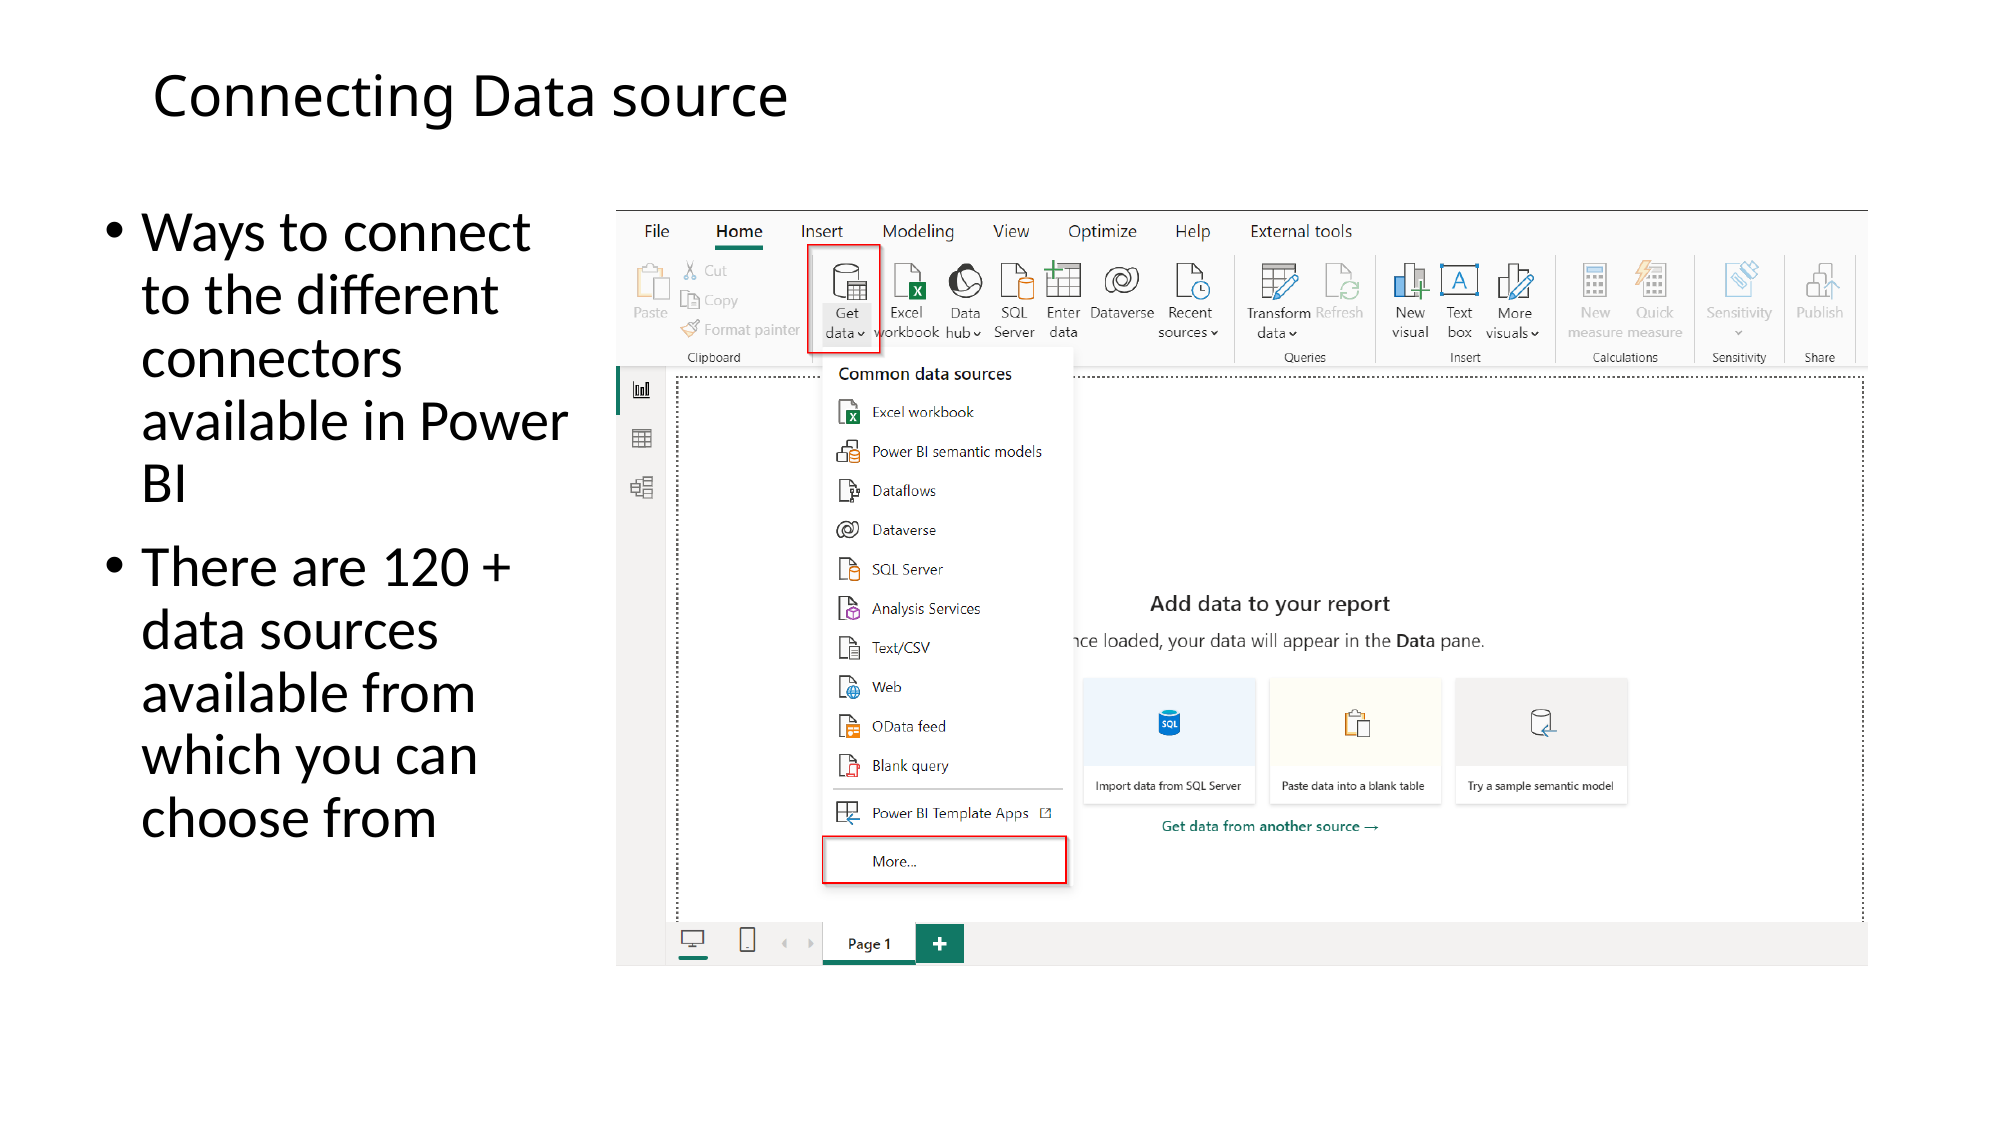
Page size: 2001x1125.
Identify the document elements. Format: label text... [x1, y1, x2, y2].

title Connecting Data source [137, 59, 1863, 137]
picture [616, 210, 1868, 966]
list Ways to connect to the different connectors available in Power BI There are 120 + data sources available from which you can choose from [89, 193, 594, 875]
